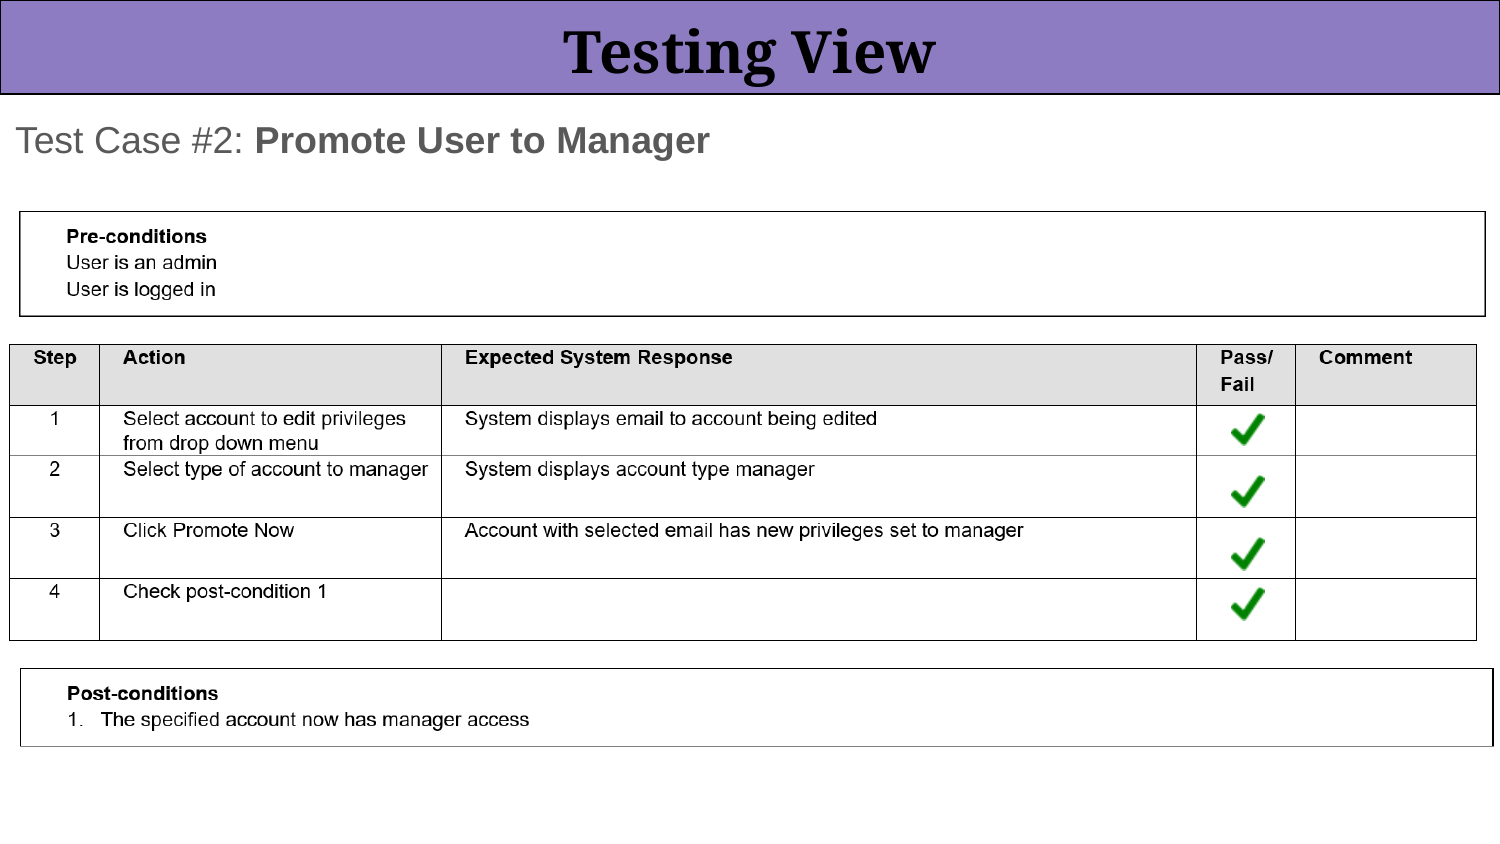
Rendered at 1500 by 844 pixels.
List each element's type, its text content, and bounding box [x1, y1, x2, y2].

list Test Case #2: Promote User to Manager [0, 93, 1449, 194]
picture [0, 195, 1500, 757]
title Testing View [0, 0, 1500, 94]
